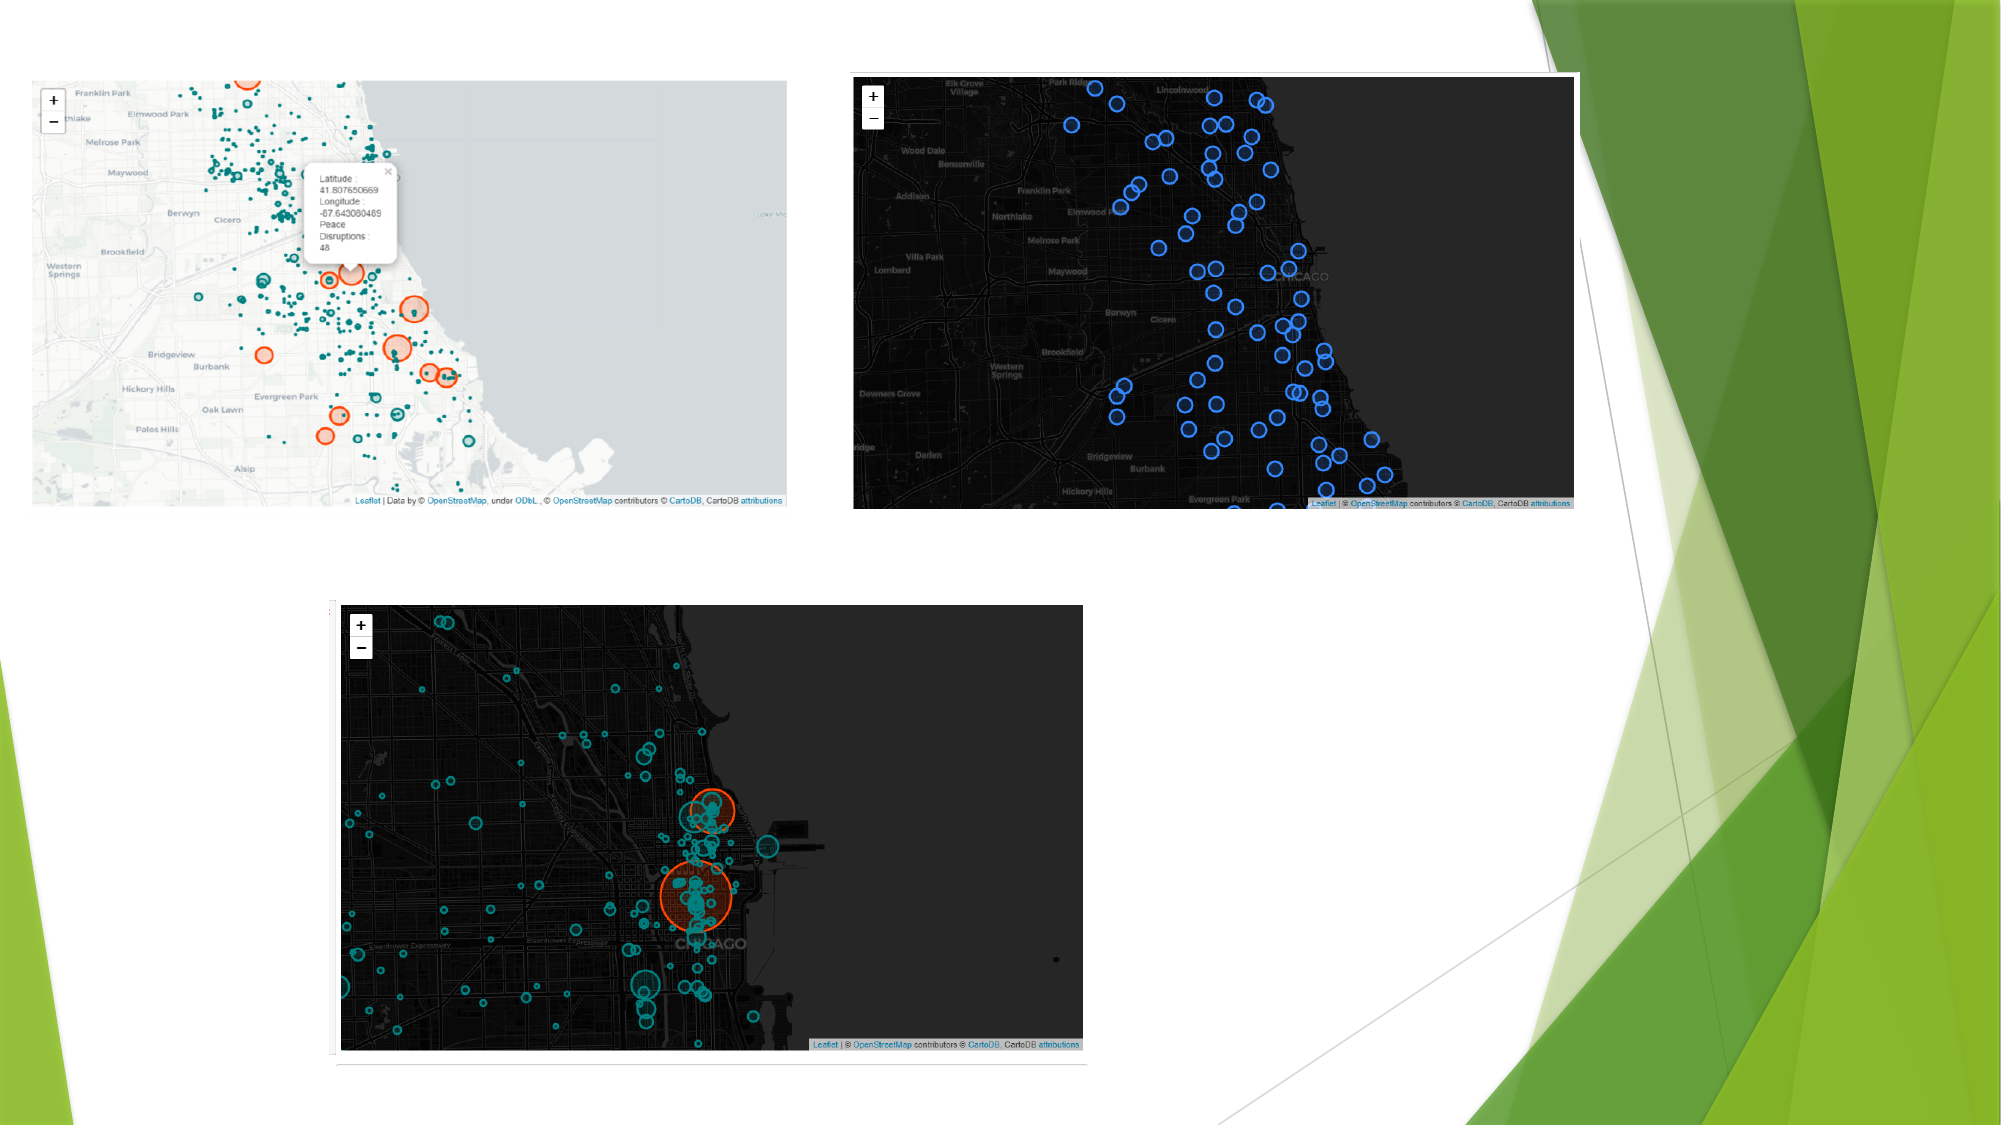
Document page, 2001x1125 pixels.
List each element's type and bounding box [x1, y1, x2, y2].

picture [26, 74, 795, 514]
picture [847, 71, 1580, 514]
picture [328, 600, 1097, 1067]
